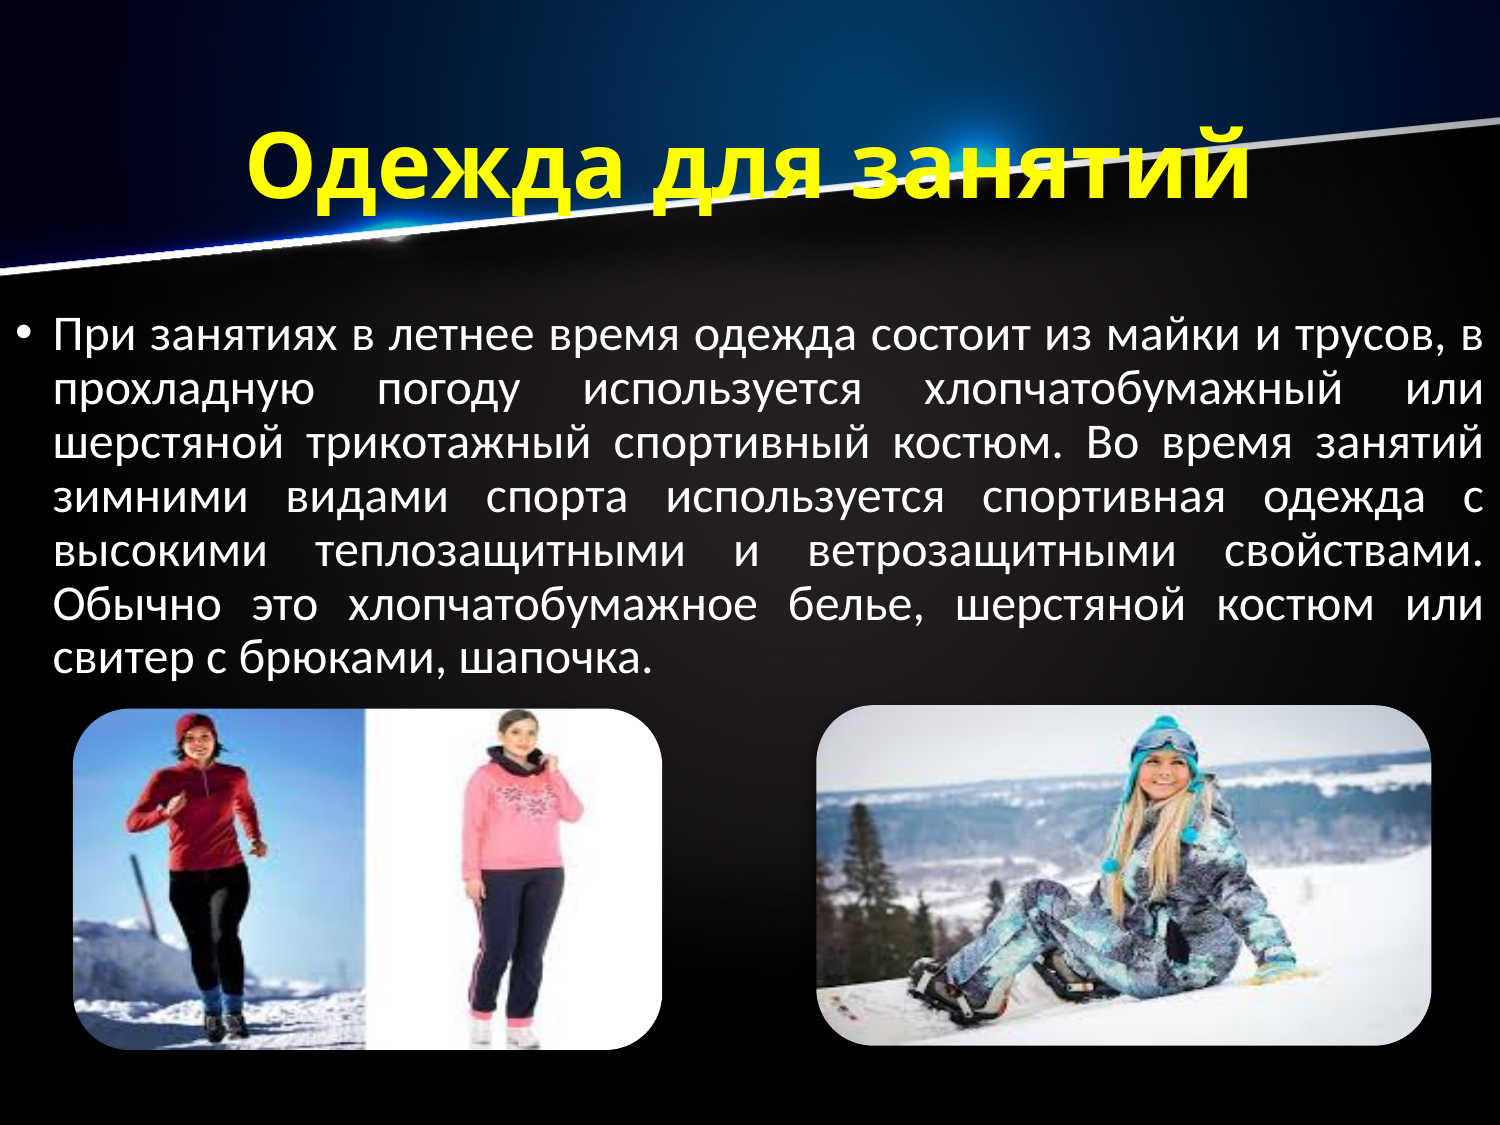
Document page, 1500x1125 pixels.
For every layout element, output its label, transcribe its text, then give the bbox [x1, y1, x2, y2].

picture [0, 0, 1500, 299]
title Одежда для занятий [103, 59, 1397, 278]
picture [0, 705, 1500, 1125]
list При занятиях в летнее время одежда состоит из майки и трусов, в прохладную погоду используется хлопчатобумажный или шерстяной трикотажный спортивный костюм. Во время занятий зимними видами спорта используется спортивная одежда с высокими теплозащитными и ветрозащитными свойствами. Обычно это хлопчатобумажное белье, шерстяной костюм или свитер с брюками, шапочка. [0, 299, 1500, 705]
